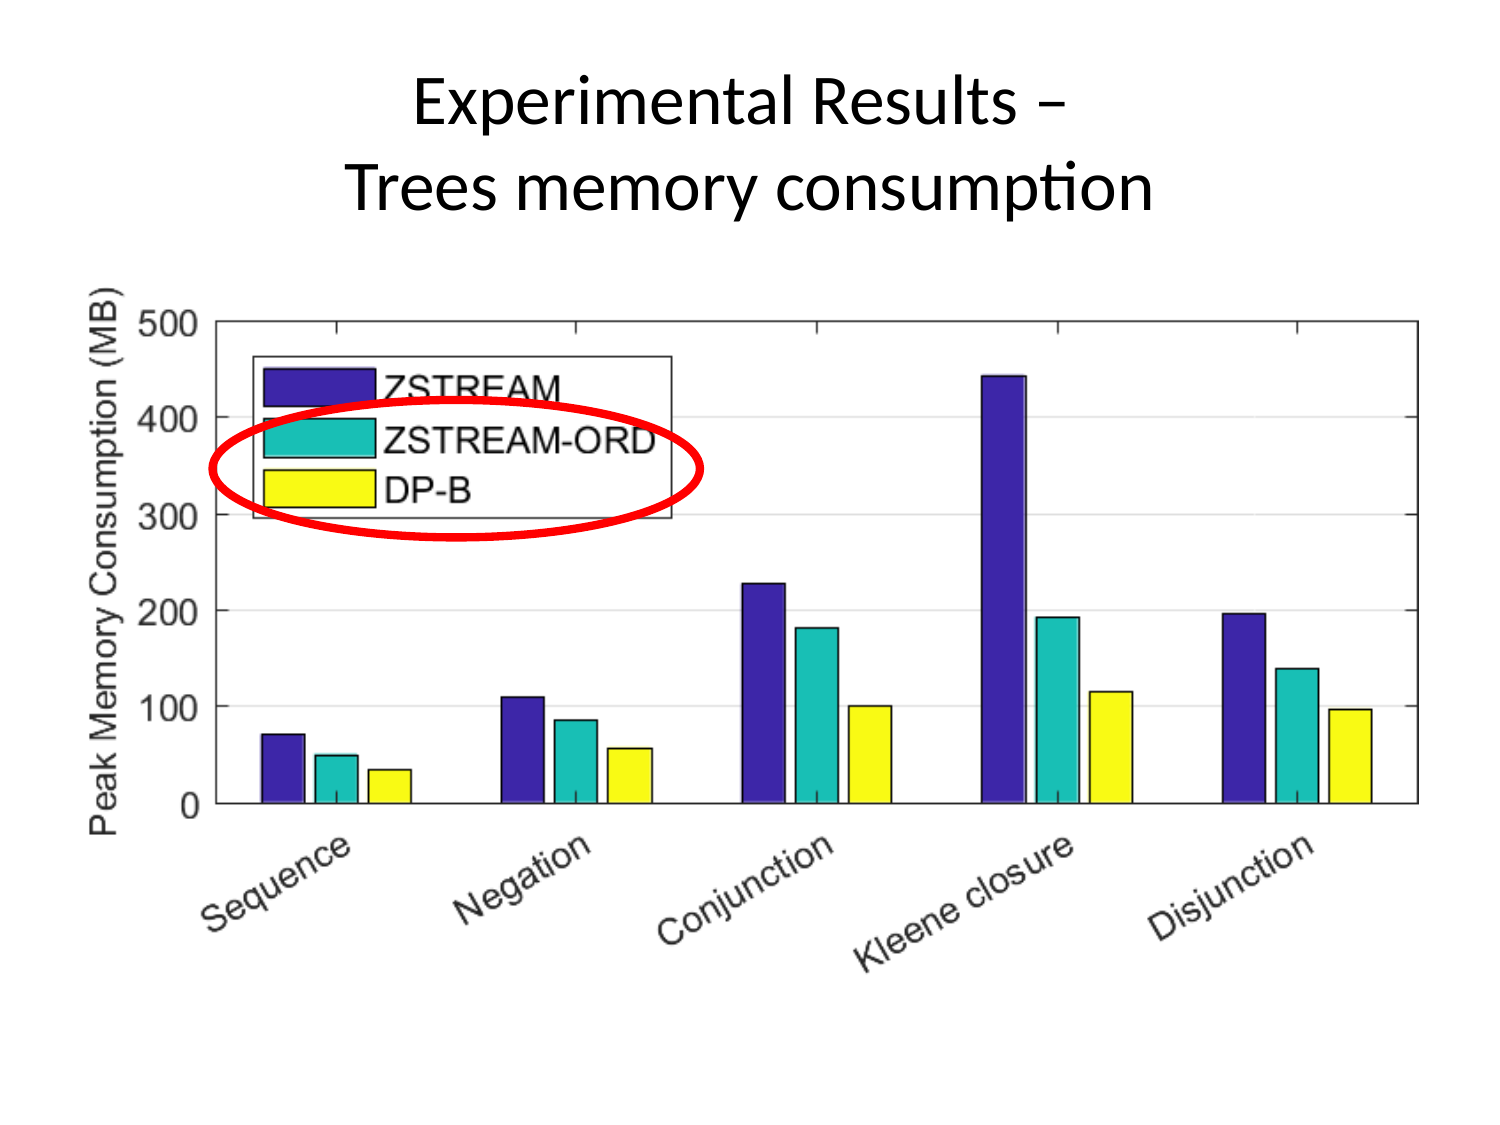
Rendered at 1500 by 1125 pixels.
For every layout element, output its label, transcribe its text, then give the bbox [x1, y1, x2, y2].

title Experimental Results – Trees memory consumption [75, 45, 1425, 233]
picture [87, 287, 1420, 976]
